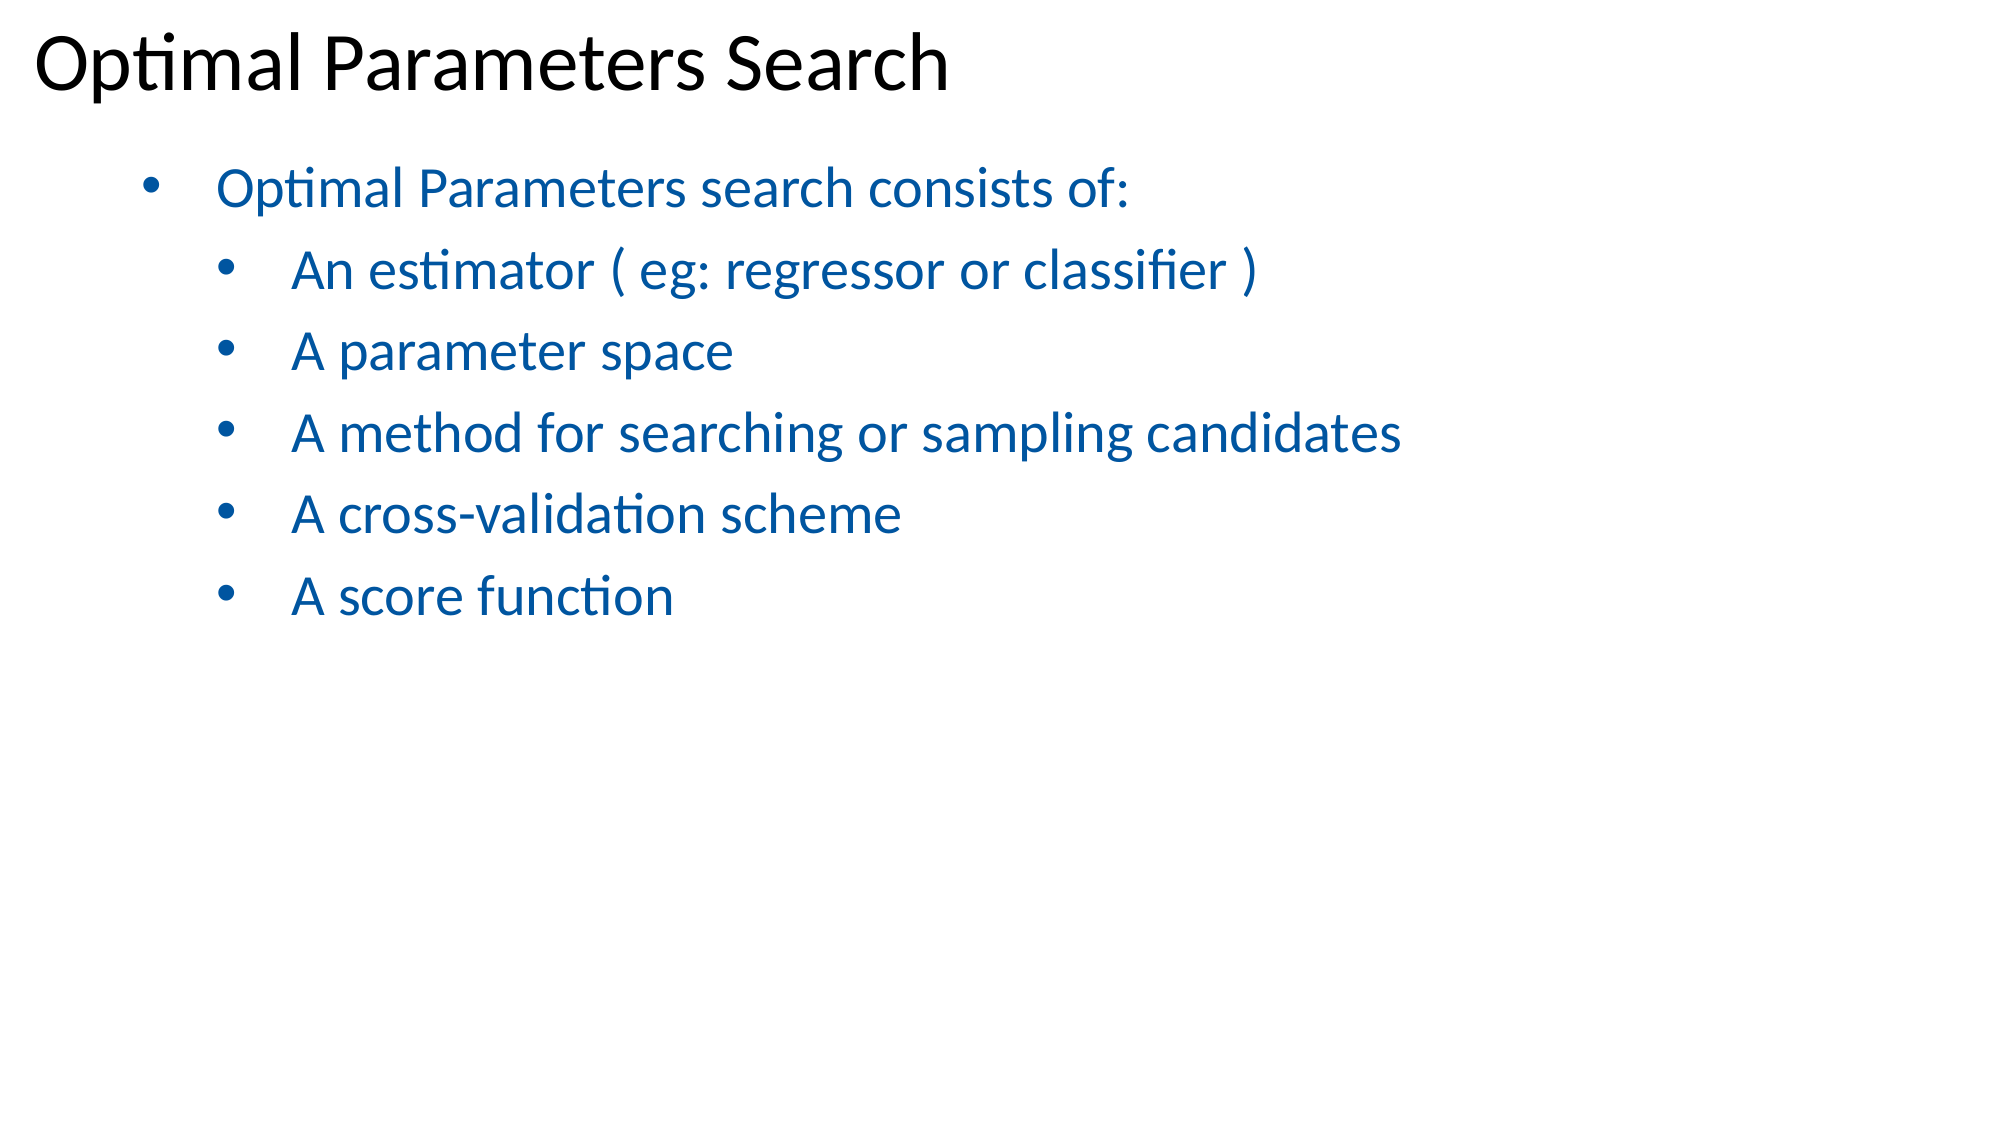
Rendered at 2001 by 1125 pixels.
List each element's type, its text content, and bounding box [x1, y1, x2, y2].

text_box Optimal Parameters Search [19, 0, 1420, 115]
text_box Optimal Parameters search consists of: An estimator ( eg: regressor or classifier ) A parameter space A method for searching or sampling candidates A cross-validation scheme A score function [126, 141, 1519, 856]
